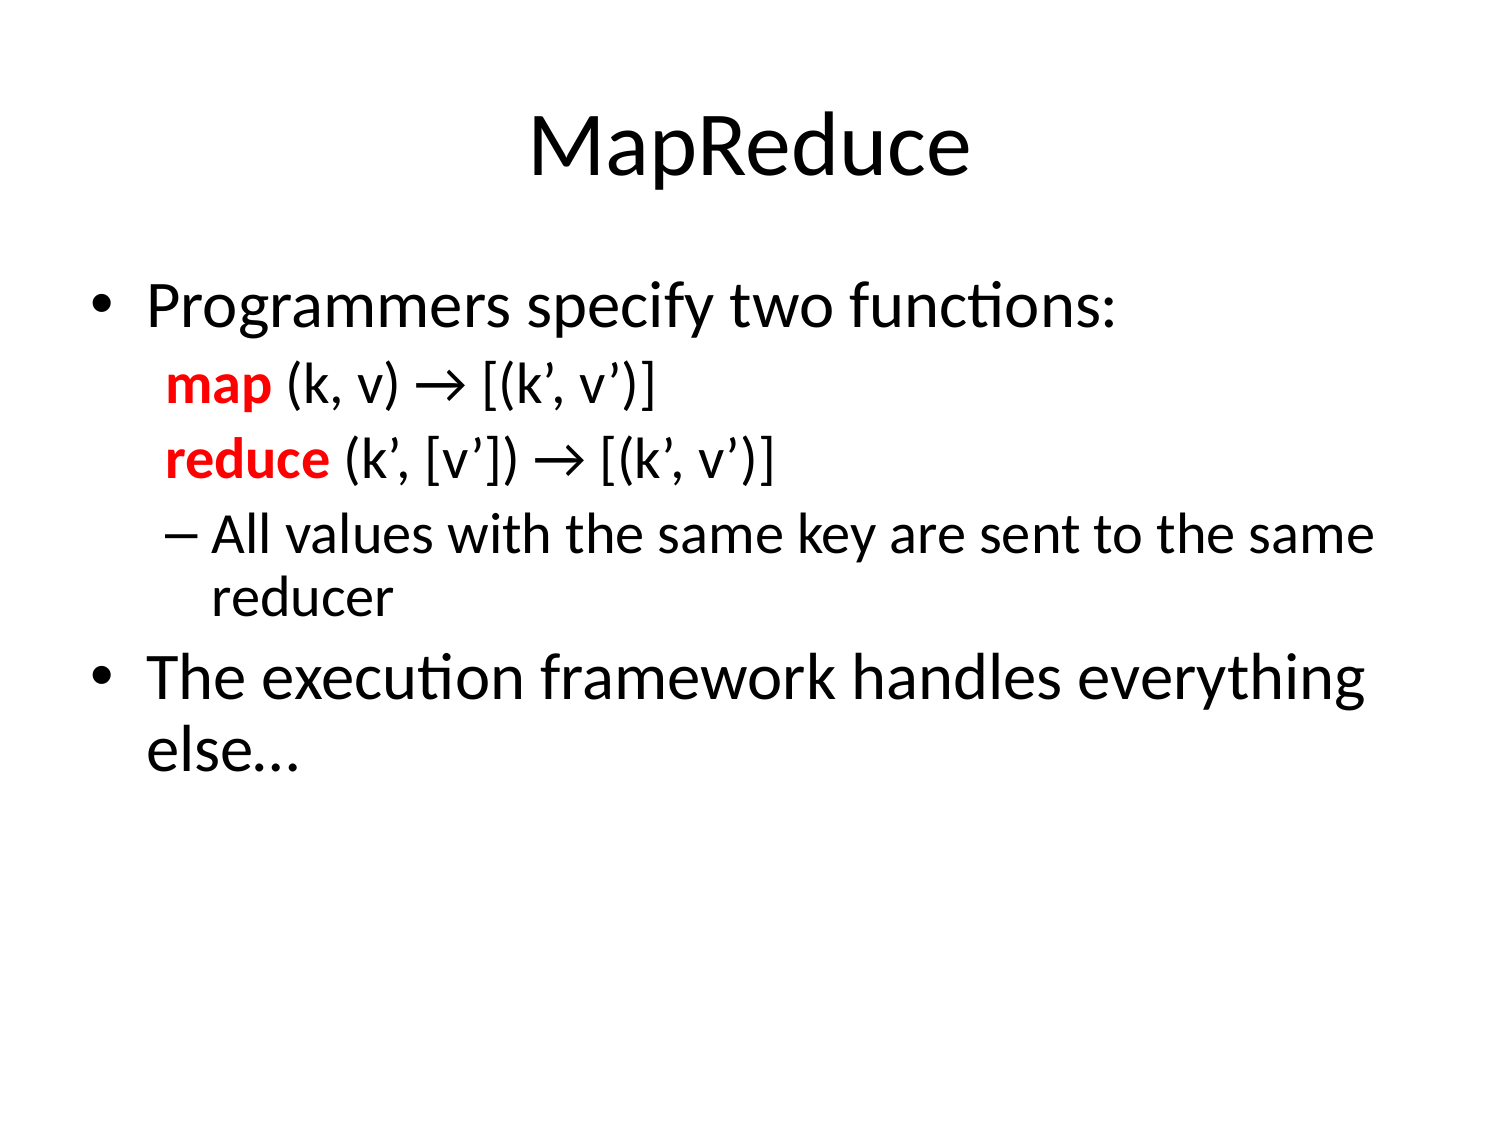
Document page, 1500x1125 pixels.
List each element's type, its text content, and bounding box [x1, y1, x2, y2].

title MapReduce [75, 45, 1425, 233]
list Programmers specify two functions: map (k, v) → [(k’, v’)] reduce (k’, [v’]) → [(k’, v’)] All values with the same key are sent to the same reducer The execution framework handles everything else… [75, 262, 1425, 1005]
